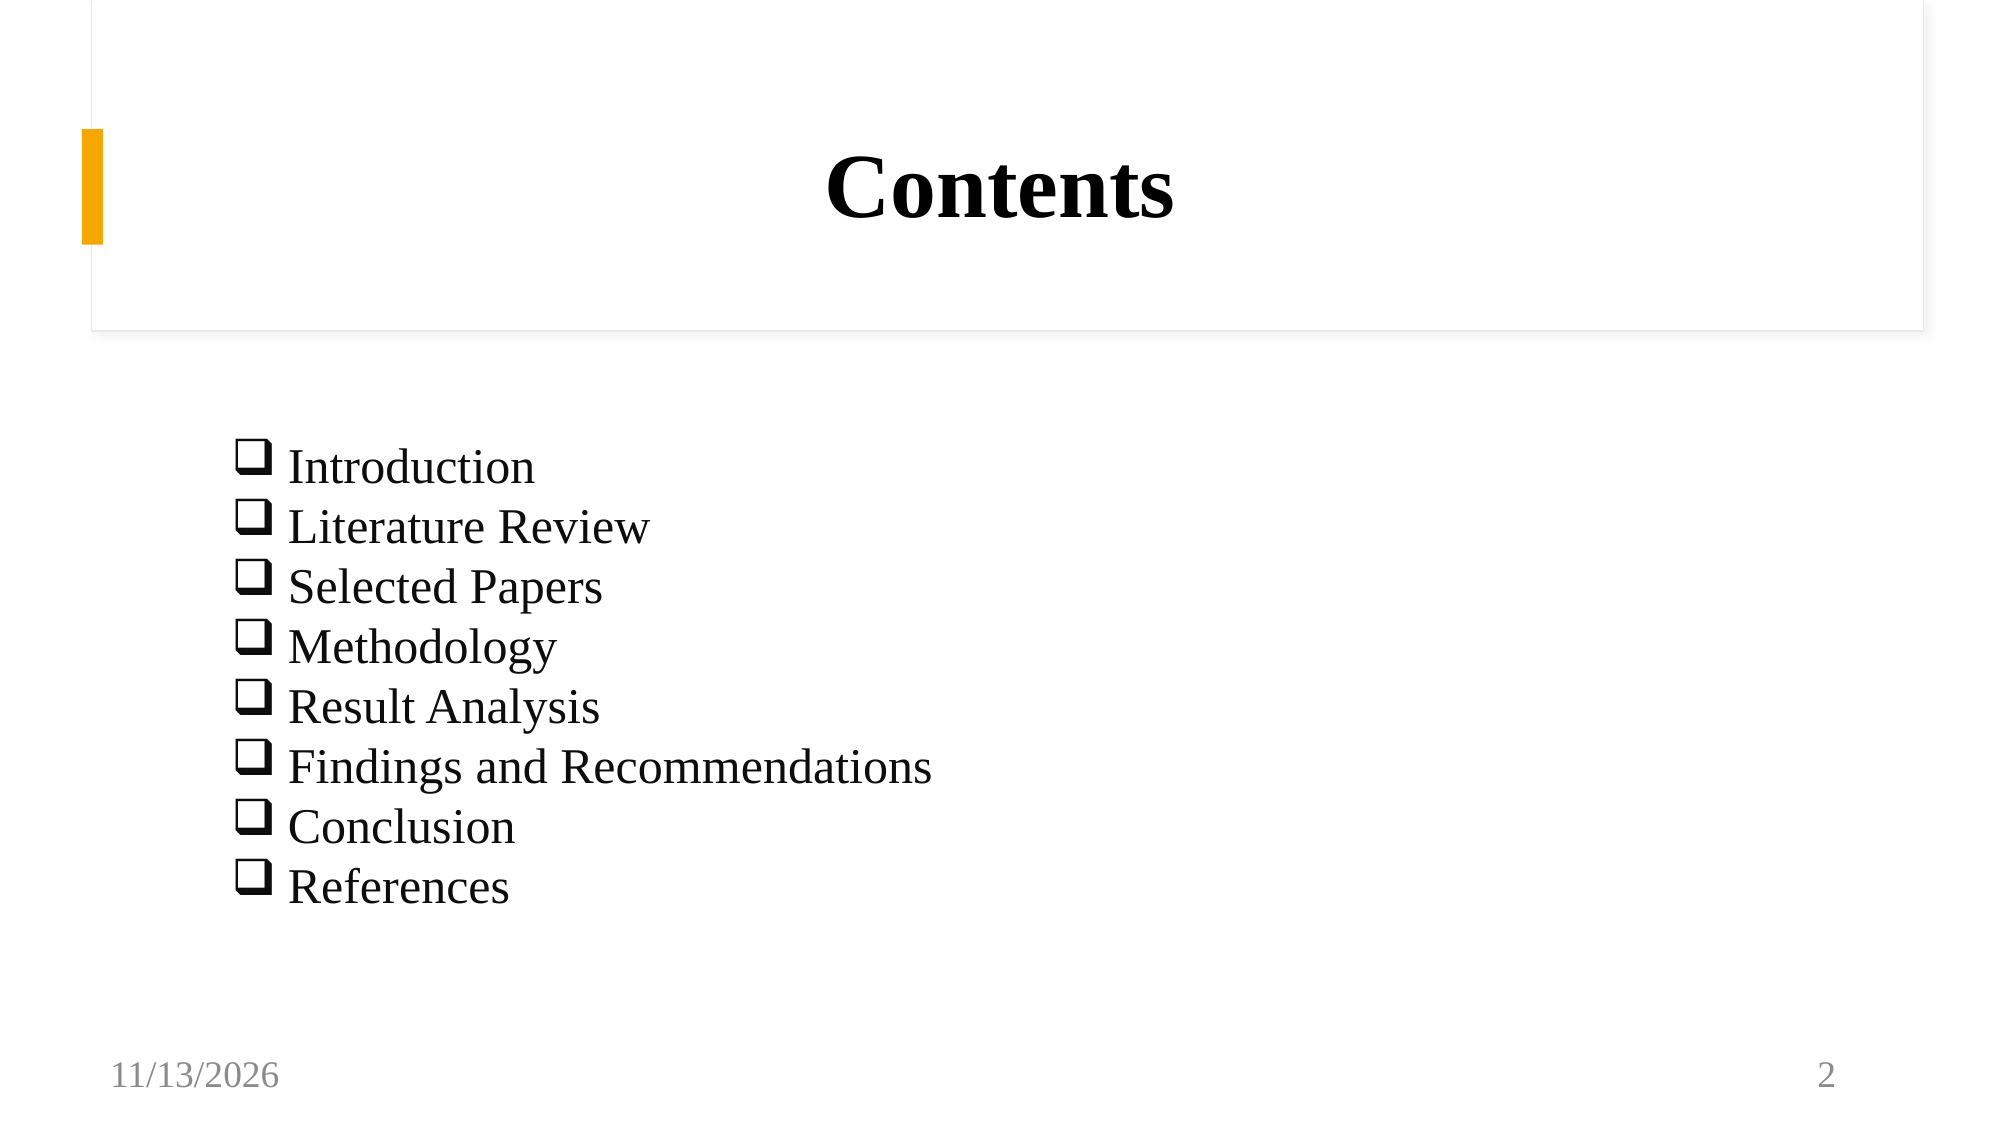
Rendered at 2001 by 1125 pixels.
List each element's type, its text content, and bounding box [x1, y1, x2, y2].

slide_number 2 [1401, 1042, 1851, 1103]
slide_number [95, 1042, 545, 1103]
text_box Introduction Literature Review Selected Papers Methodology Result Analysis Findings and Recommendations Conclusion References [216, 426, 1783, 921]
title Contents [217, 86, 1783, 289]
